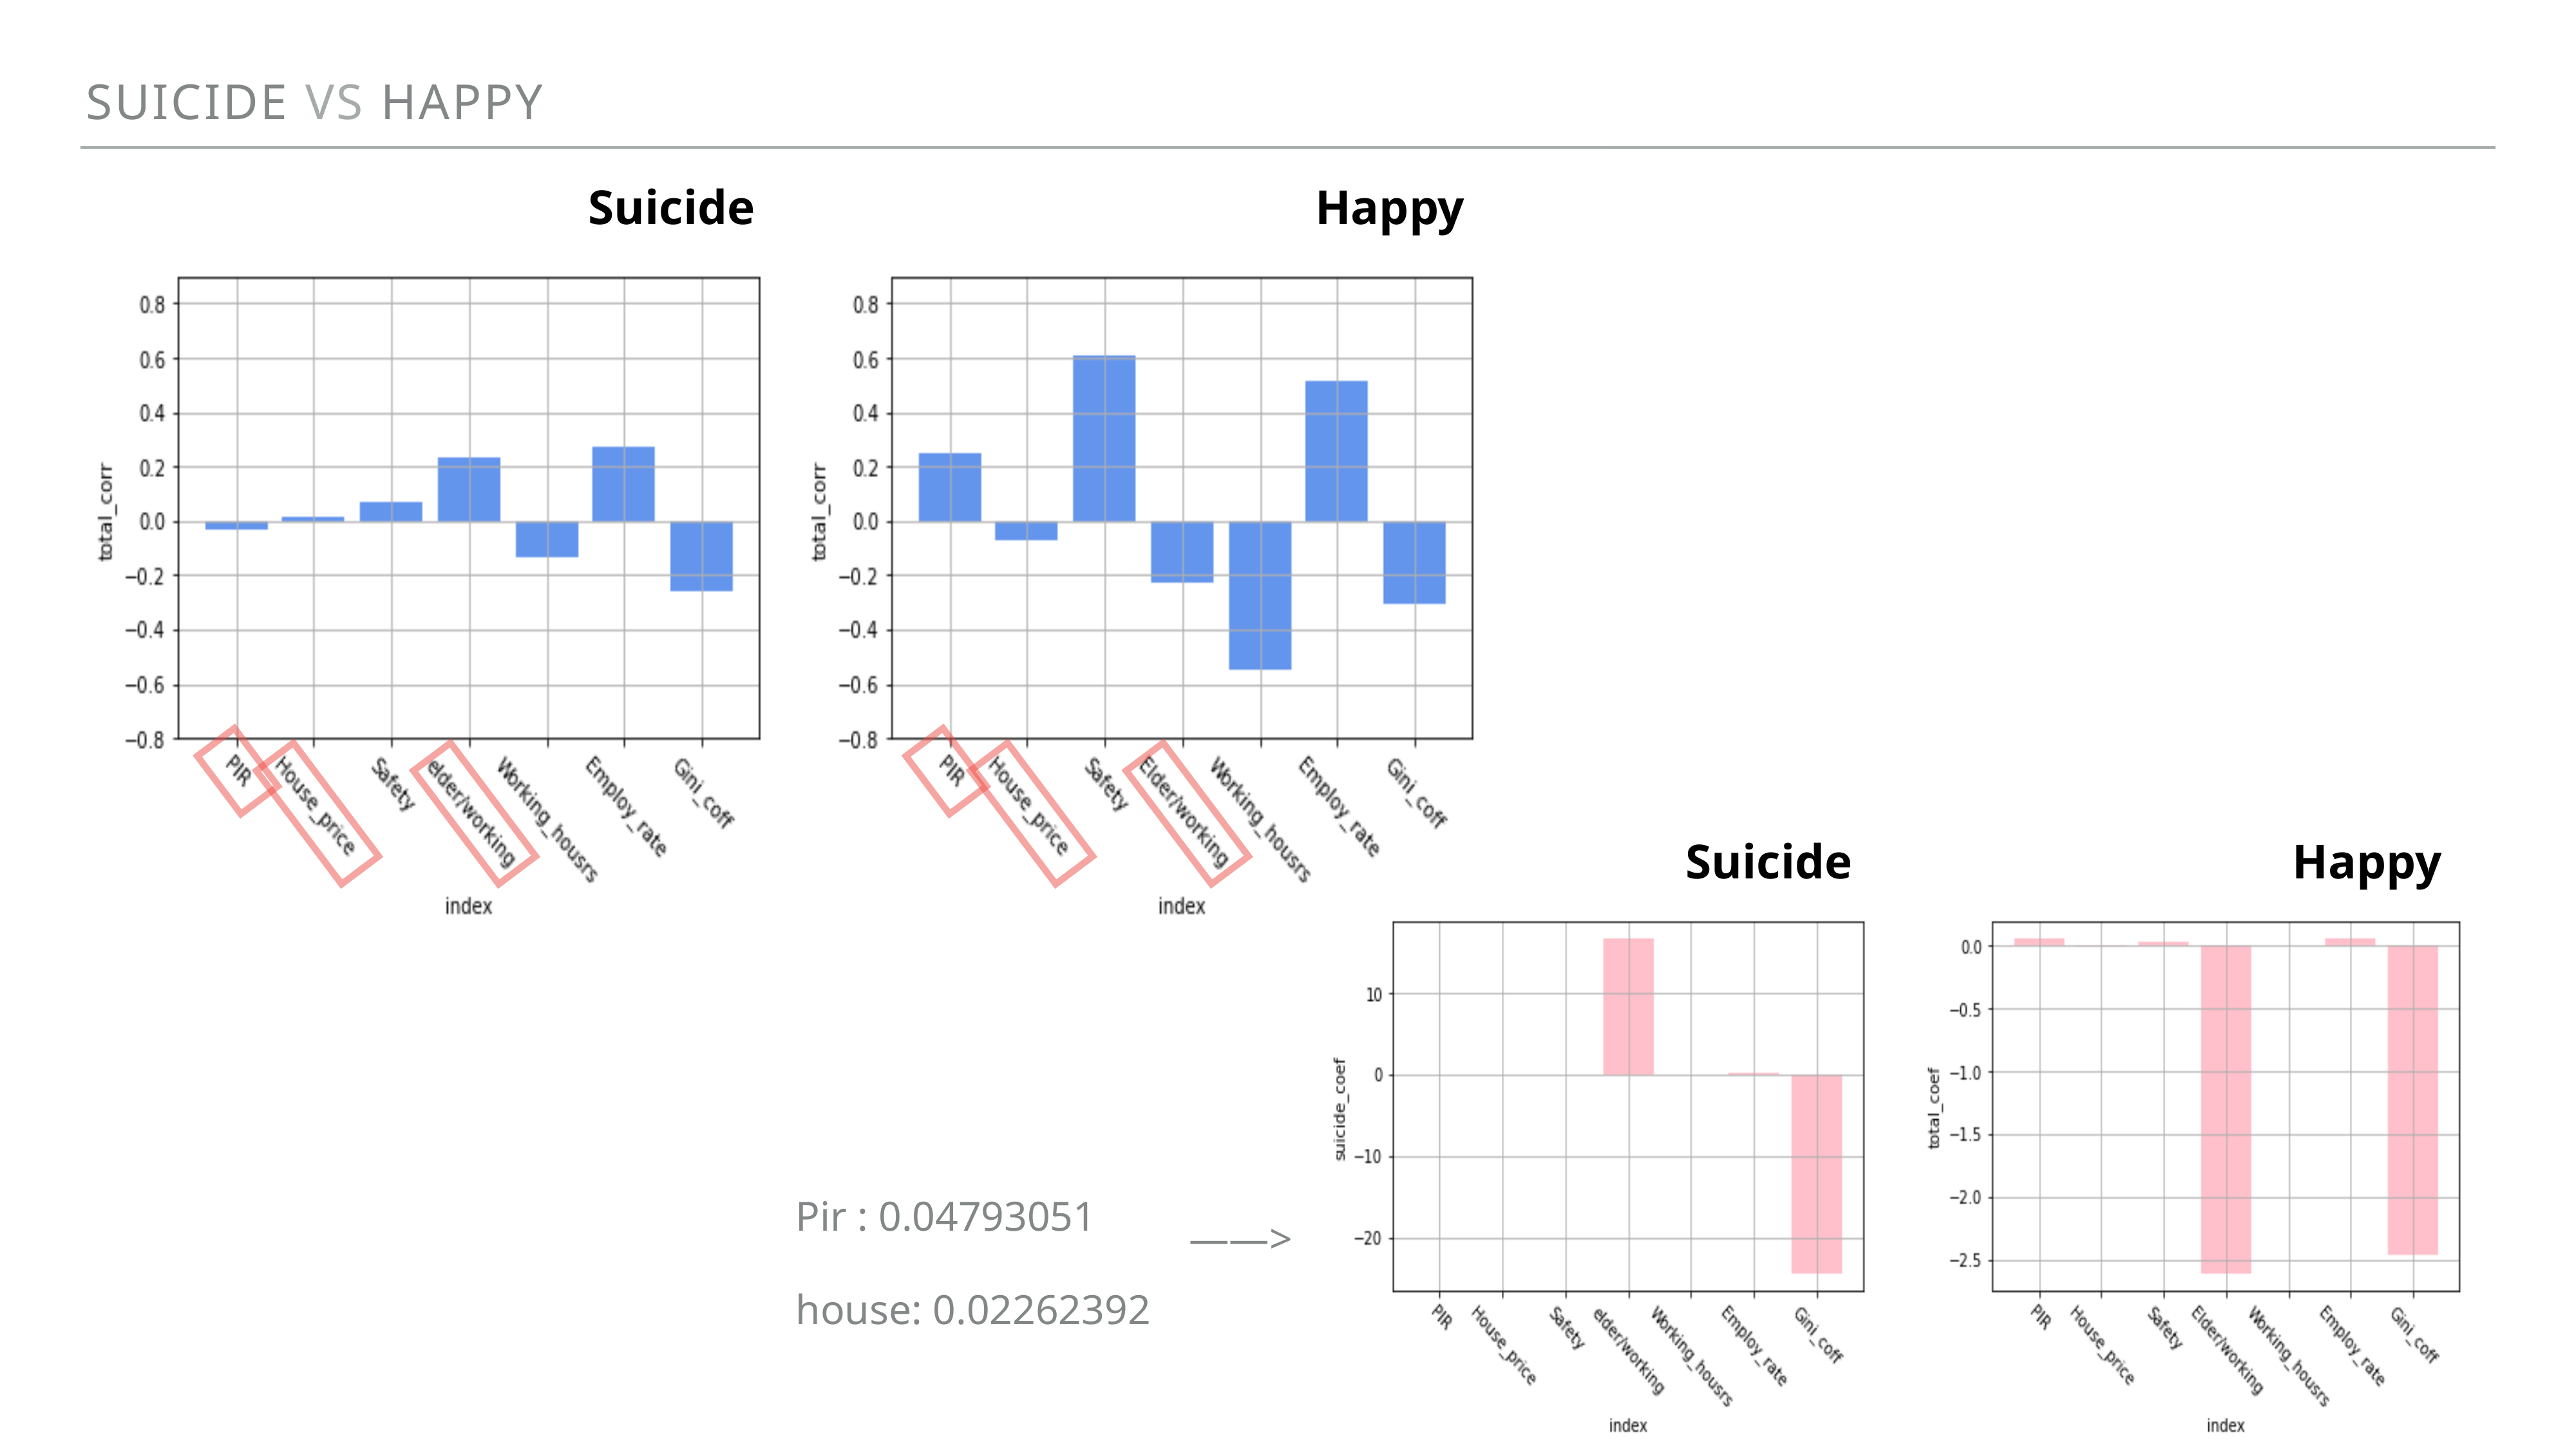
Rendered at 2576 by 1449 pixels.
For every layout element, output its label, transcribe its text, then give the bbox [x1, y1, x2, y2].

text_box Happy [2286, 826, 2448, 894]
text_box ——> [1183, 1208, 1298, 1267]
text_box Suicide [583, 172, 761, 240]
text_box Pir : 0.04793051 house: 0.02262392 [790, 1185, 1177, 1338]
text_box Happy [1309, 172, 1470, 240]
picture [86, 262, 772, 934]
picture [800, 262, 1873, 1448]
picture [1918, 910, 2469, 1448]
list Suicide vs happy [80, 66, 2295, 135]
text_box Suicide [1680, 826, 1859, 894]
